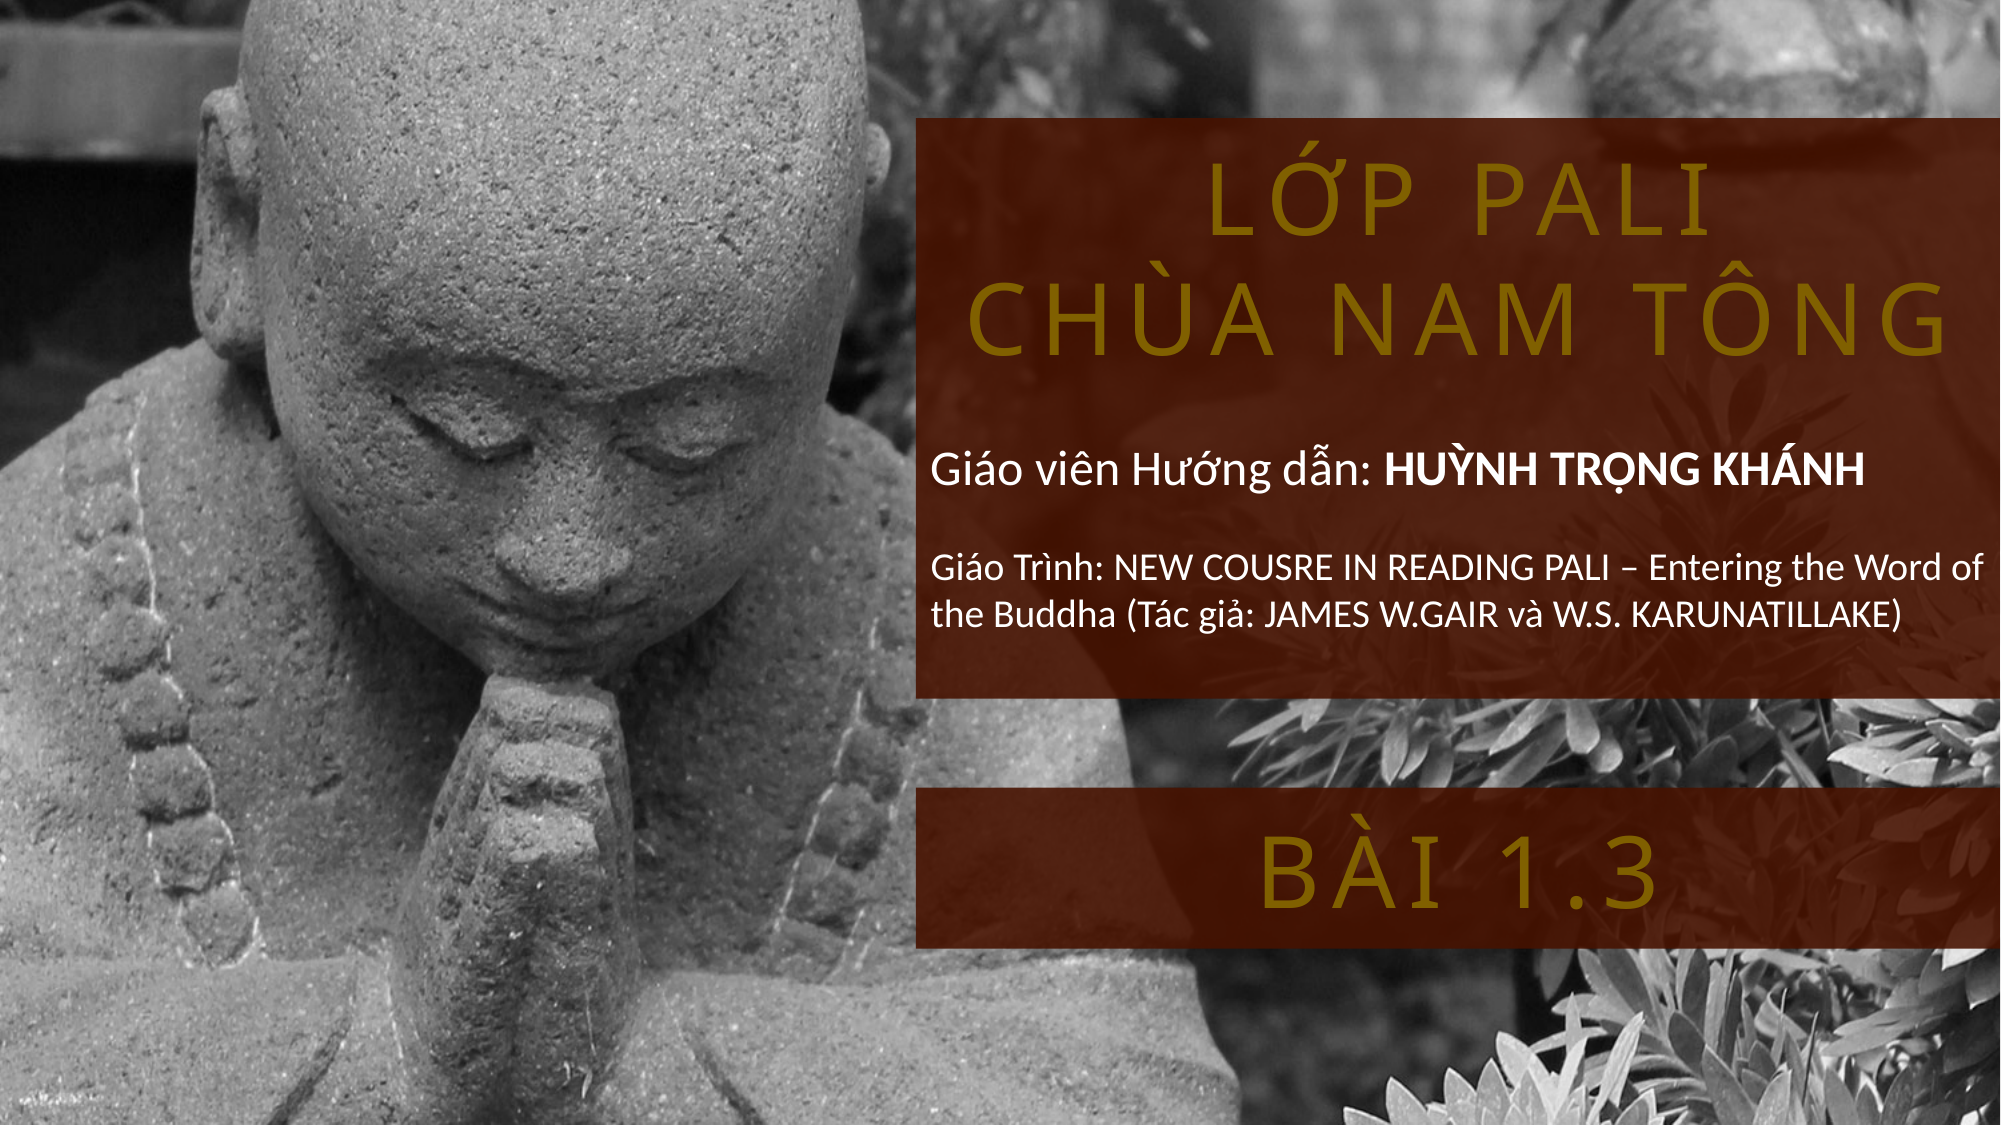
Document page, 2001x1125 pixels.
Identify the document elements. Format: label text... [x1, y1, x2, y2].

text_box LỚP PALI CHÙA NAM TÔNG Giáo viên Hướng dẫn: HUỲNH TRỌNG KHÁNH Giáo Trình: NEW COUSRE IN READING PALI – Entering the Word of the Buddha (Tác giả: JAMES W.GAIR và W.S. KARUNATILLAKE) [915, 117, 2000, 700]
text_box BÀI 1.3 [915, 786, 2000, 950]
picture [0, 0, 2001, 1125]
